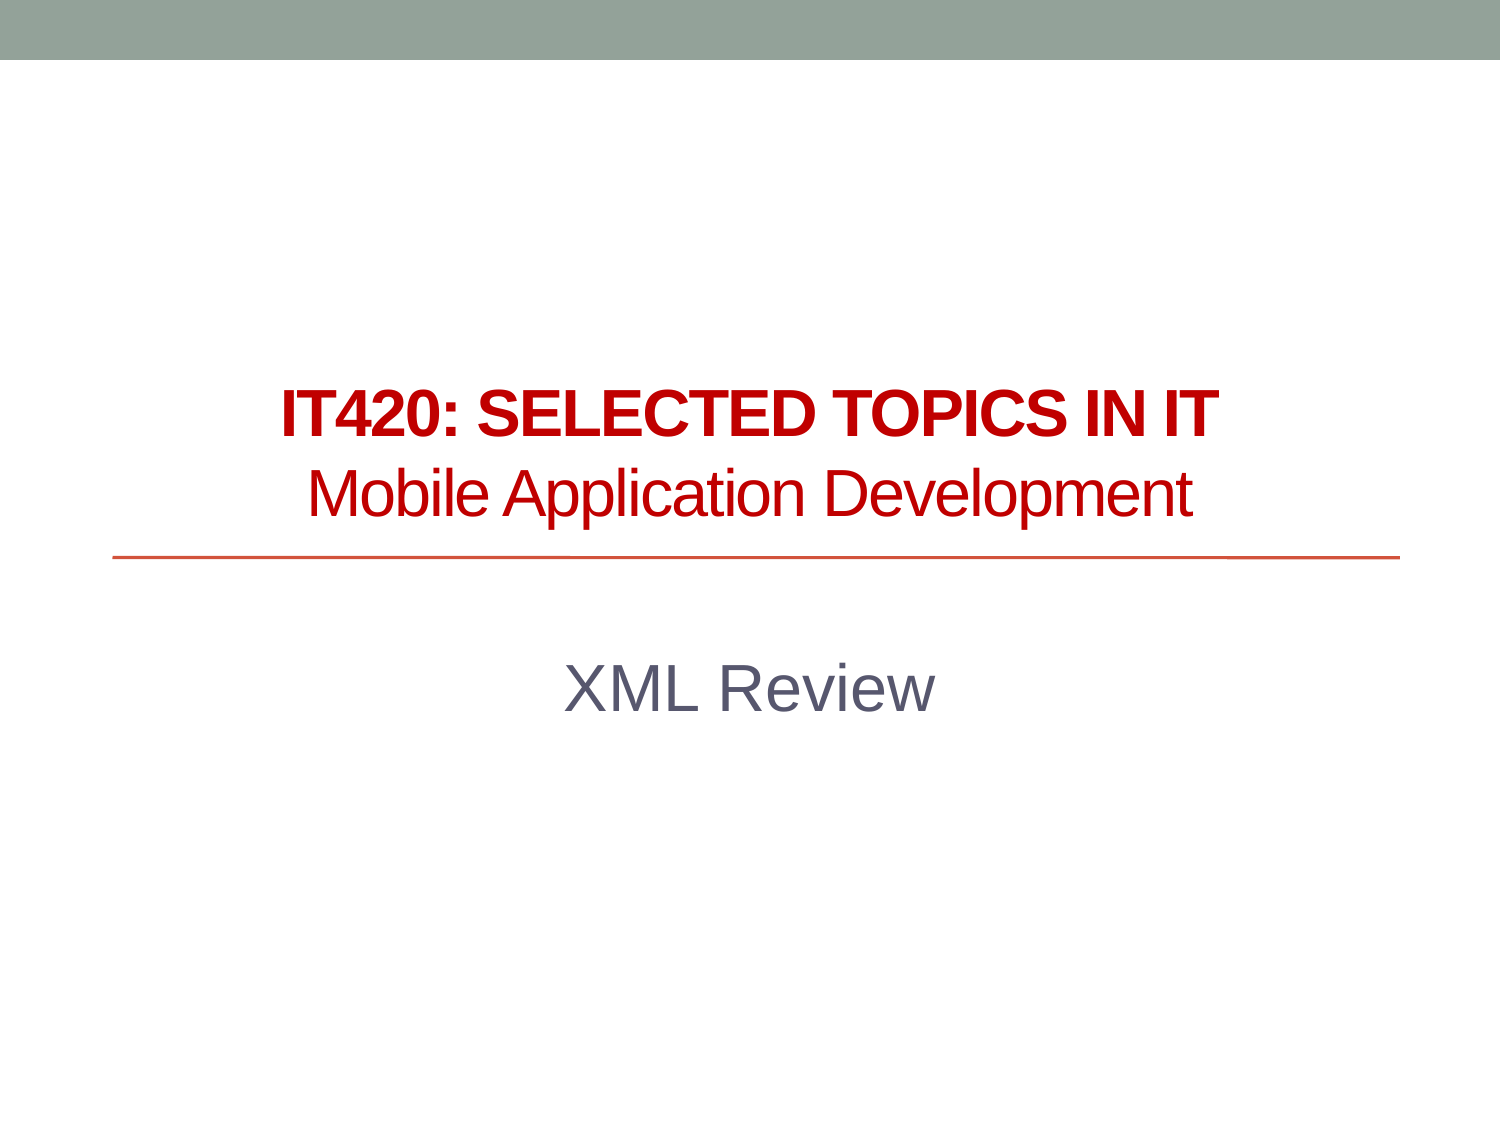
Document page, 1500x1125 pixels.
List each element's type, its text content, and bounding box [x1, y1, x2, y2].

subtitle XML Review [225, 637, 1275, 838]
title IT420: Selected Topics in IT Mobile Application Development [37, 350, 1463, 538]
